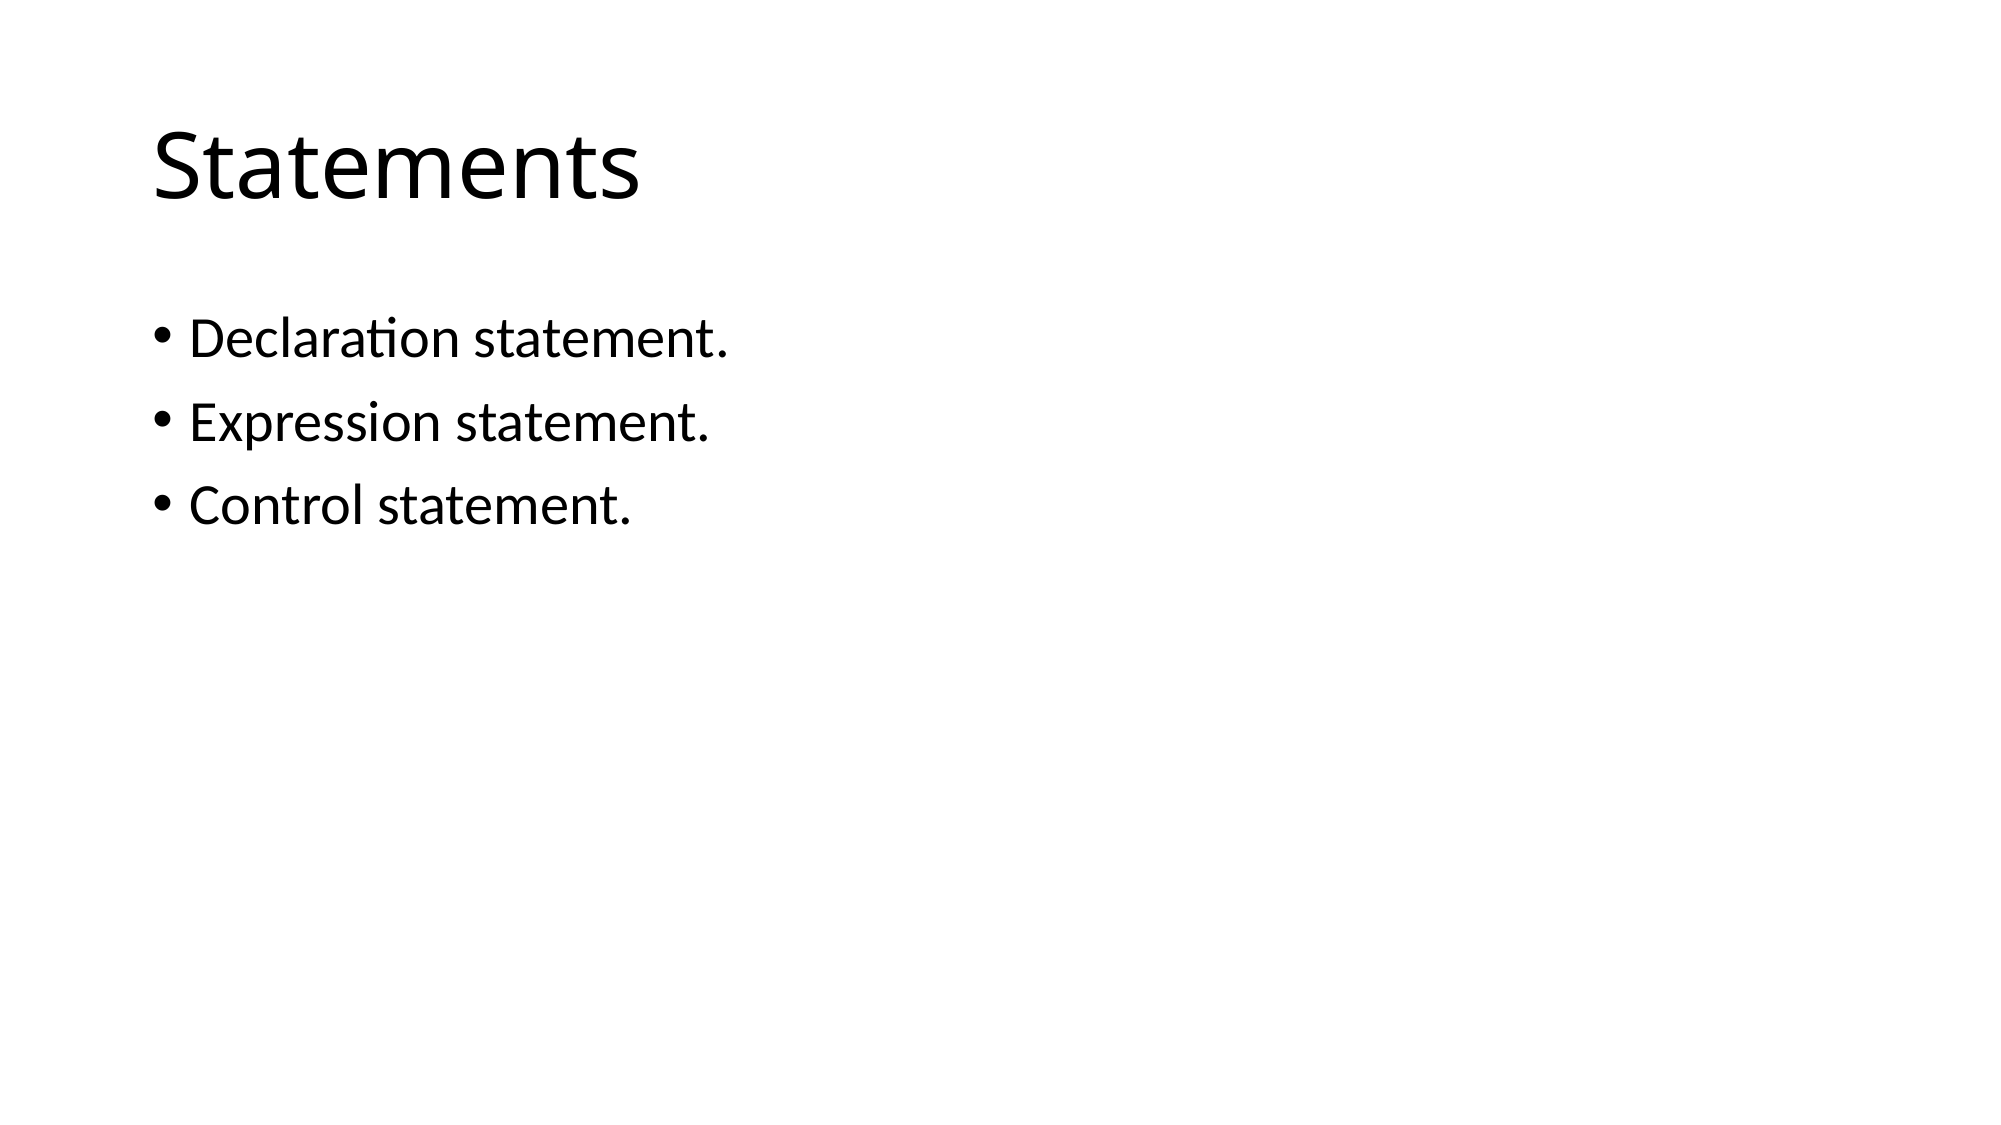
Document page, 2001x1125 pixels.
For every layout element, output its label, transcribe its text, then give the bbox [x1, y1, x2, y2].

list Declaration statement. Expression statement. Control statement. [137, 299, 1863, 1014]
title Statements [137, 59, 1863, 278]
